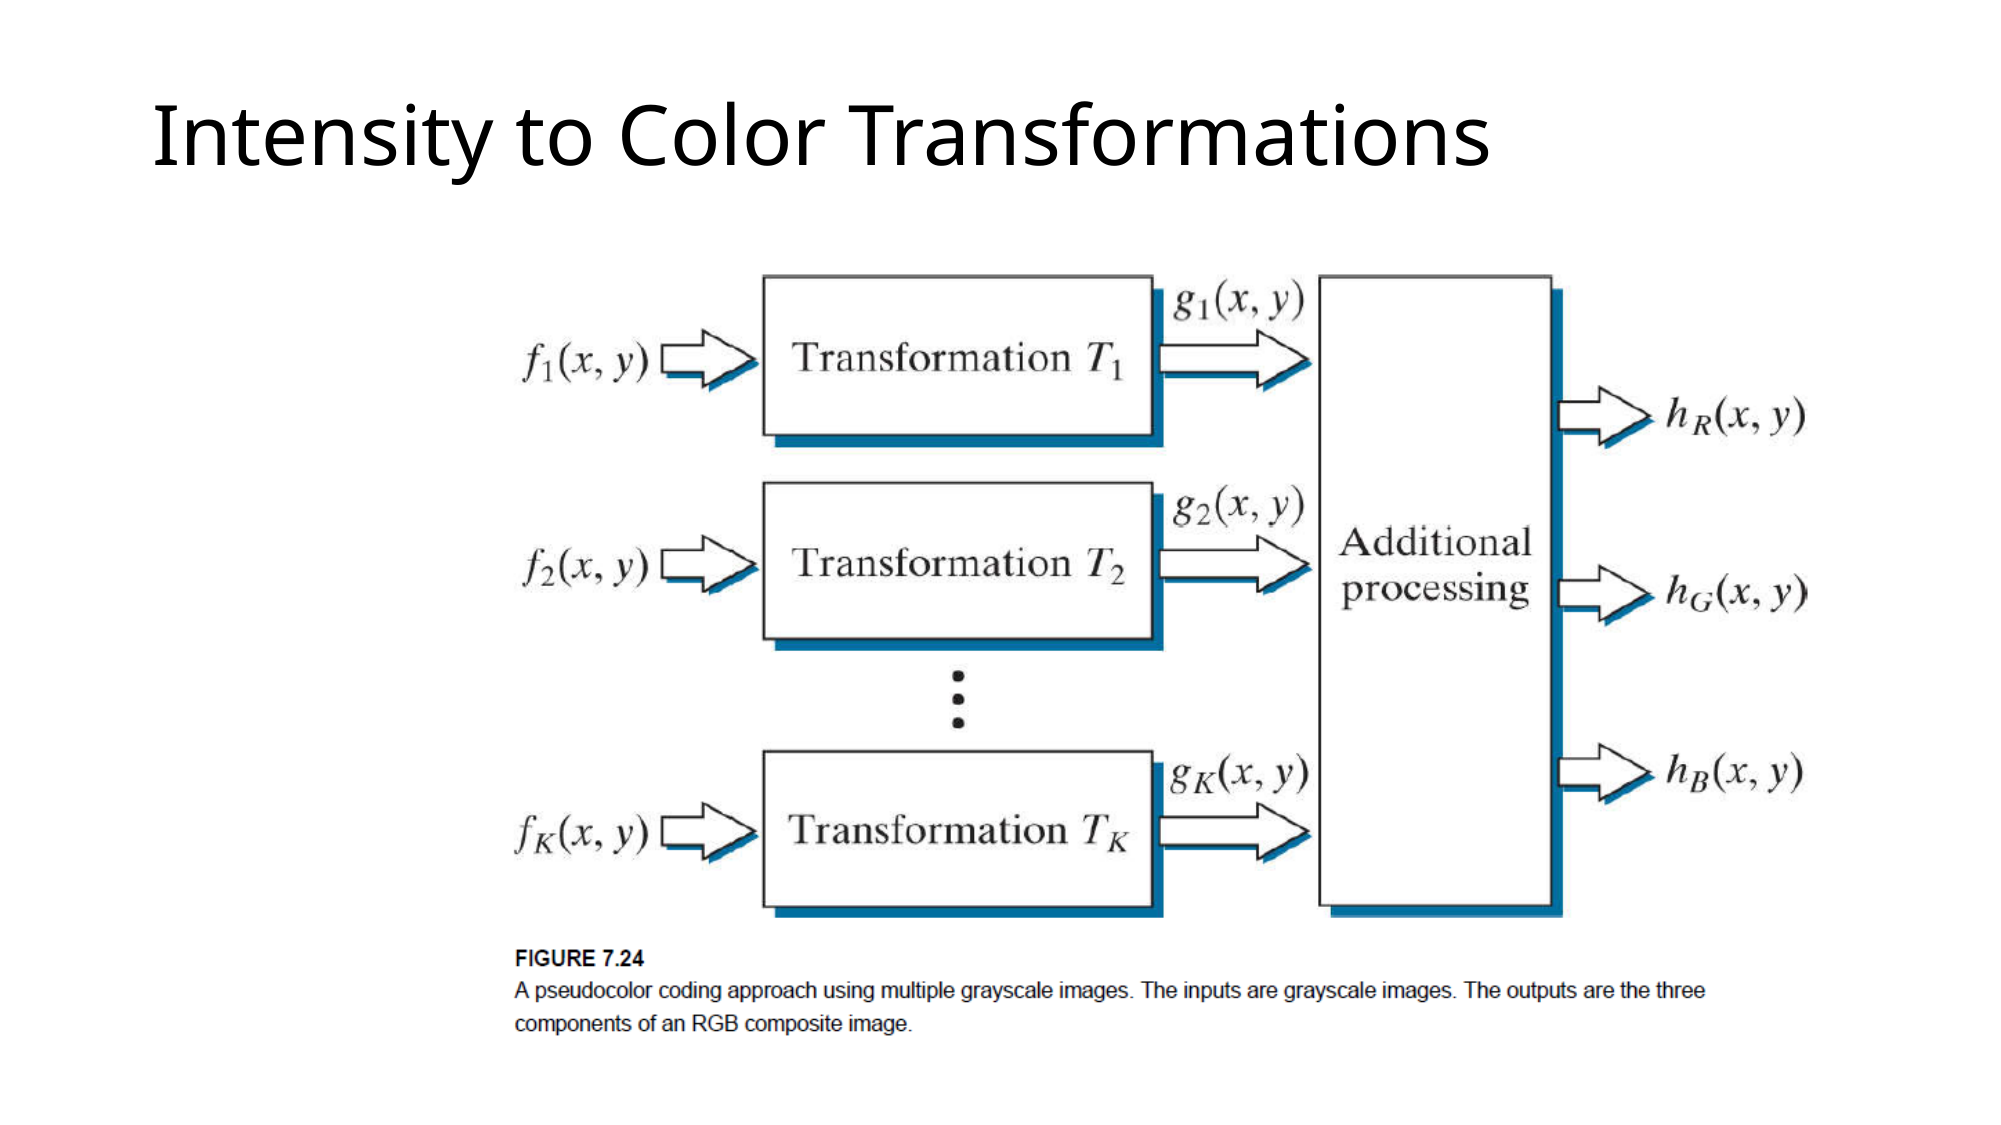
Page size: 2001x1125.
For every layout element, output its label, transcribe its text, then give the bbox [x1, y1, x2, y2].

title Intensity to Color Transformations [137, 59, 1863, 218]
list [441, 211, 1863, 1066]
